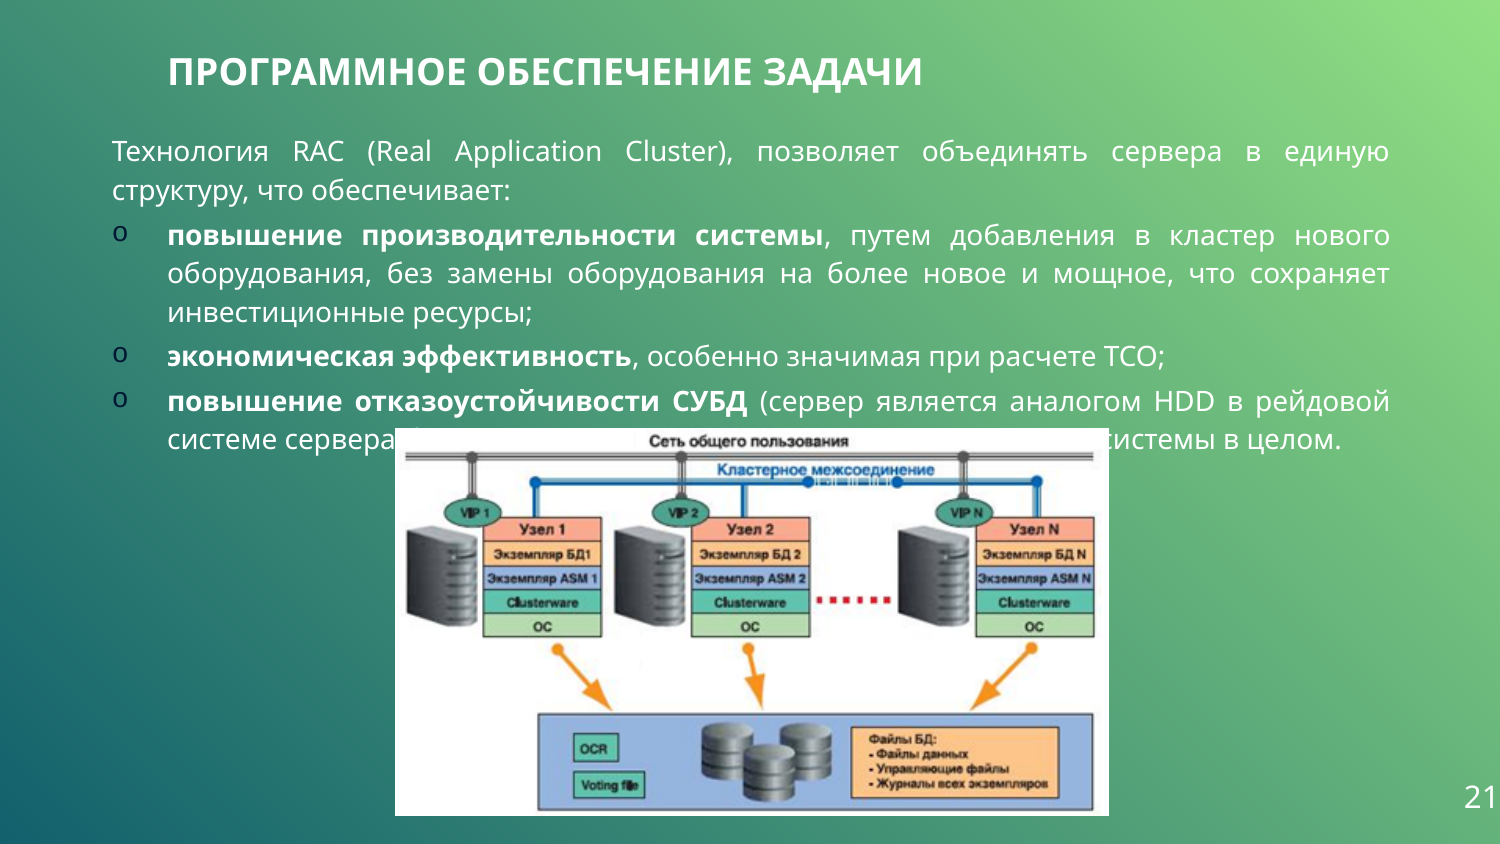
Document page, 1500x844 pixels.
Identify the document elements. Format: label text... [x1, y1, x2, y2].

text_box [1409, 766, 1500, 832]
picture [395, 428, 1109, 817]
subtitle Технология RAC (Real Application Cluster), позволяет объединять сервера в единую структуру, что обеспечивает: повышение производительности системы, путем добавления в кластер нового оборудования, без замены оборудования на более новое и мощное, что сохраняет инвестиционные ресурсы; экономическая эффективность, особенно значимая при расчете TCO; повышение отказоустойчивости СУБД (сервер является аналогом HDD в рейдовой системе сервера без негативного влияния на производительность системы в целом. [100, 123, 1403, 458]
text_box ПРОГРАММНОЕ ОБЕСПЕЧЕНИЕ ЗАДАЧИ [100, 0, 1255, 123]
